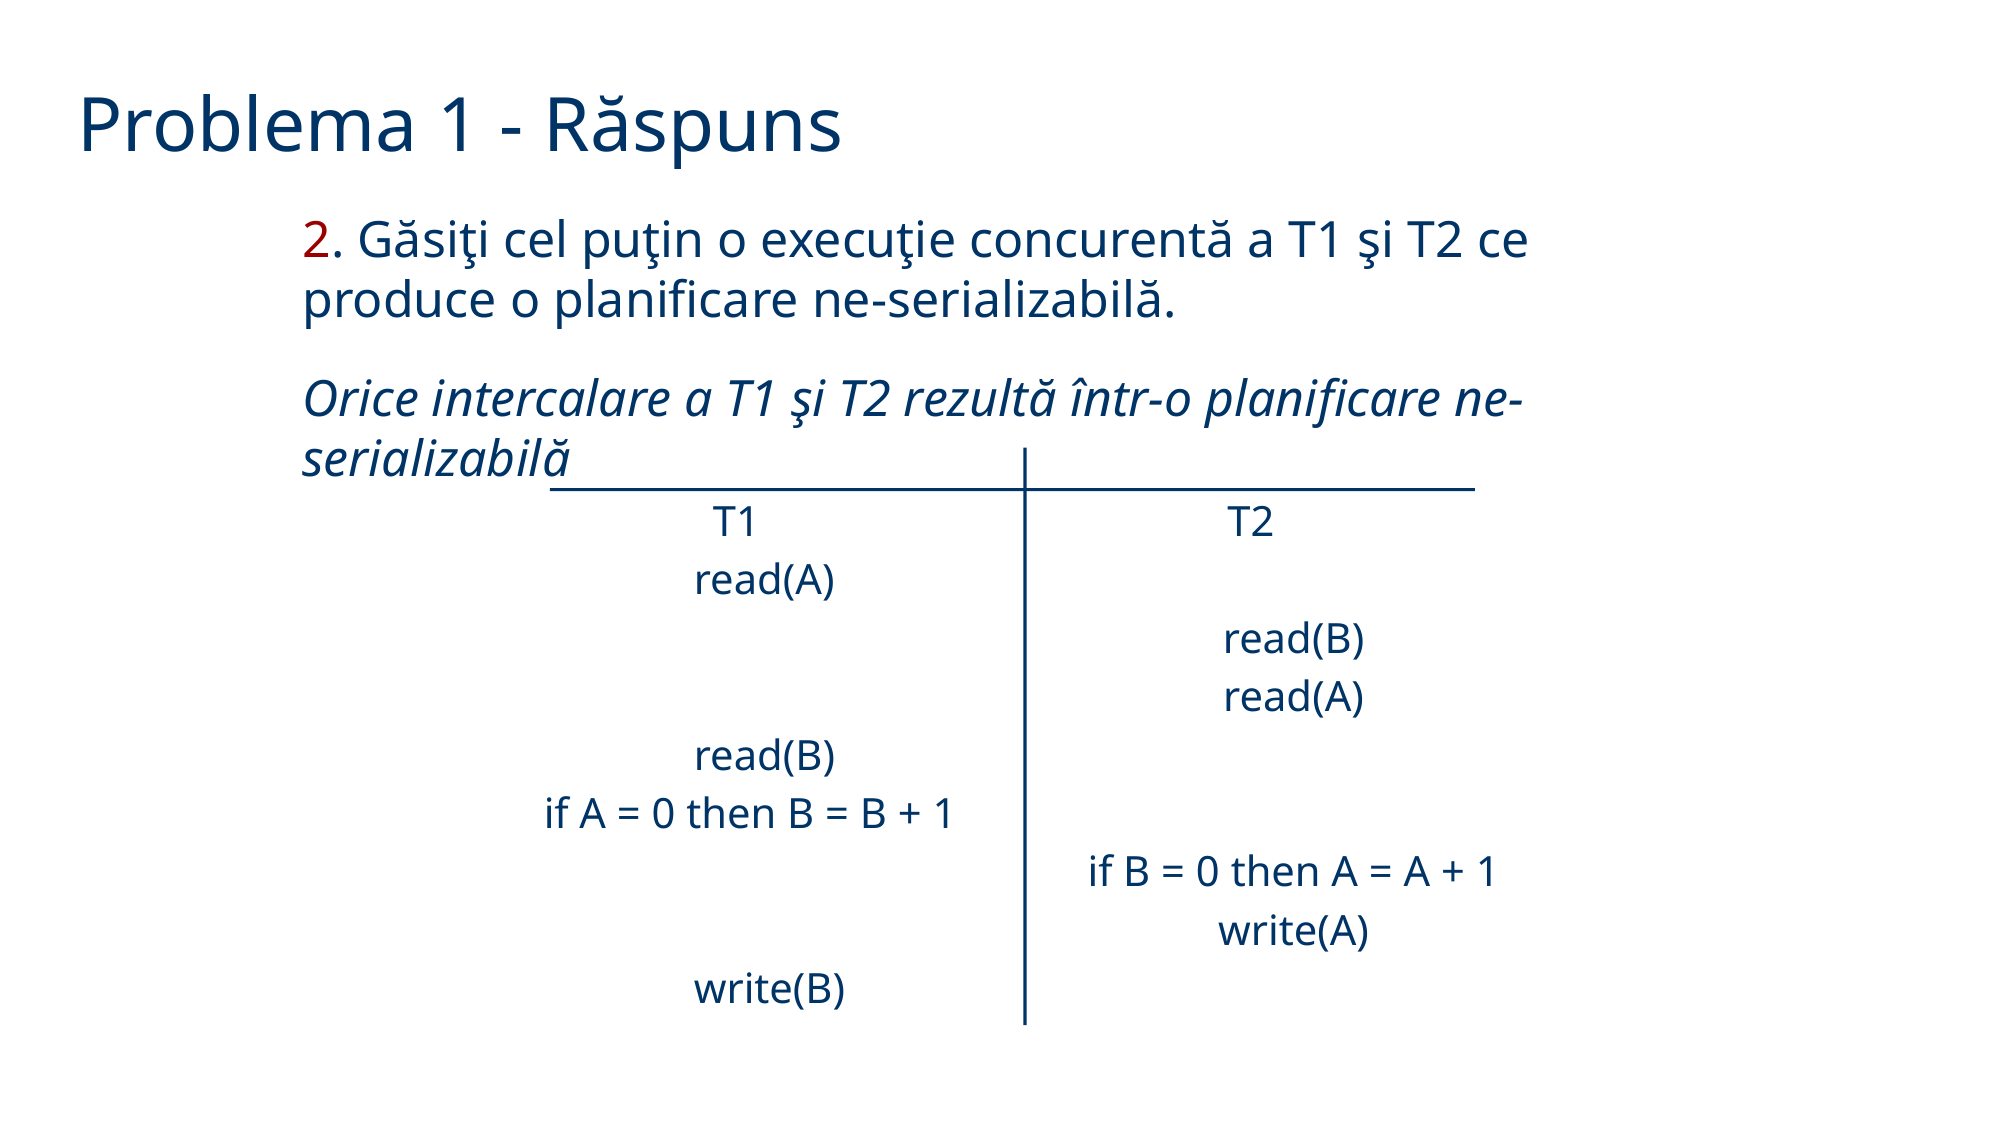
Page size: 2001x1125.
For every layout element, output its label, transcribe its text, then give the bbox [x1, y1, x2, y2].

subtitle 2. Găsiţi cel puţin o execuţie concurentă a T1 şi T2 ce produce o planificare ne-serializabilă. Orice intercalare a T1 şi T2 rezultă într-o planificare ne-serializabilă T1 T2 read(A) read(B) read(A) read(B) if A = 0 then B = B + 1 if B = 0 then A = A + 1 write(A) write(B) [287, 200, 1700, 1025]
title Problema 1 - Răspuns [62, 67, 1323, 174]
